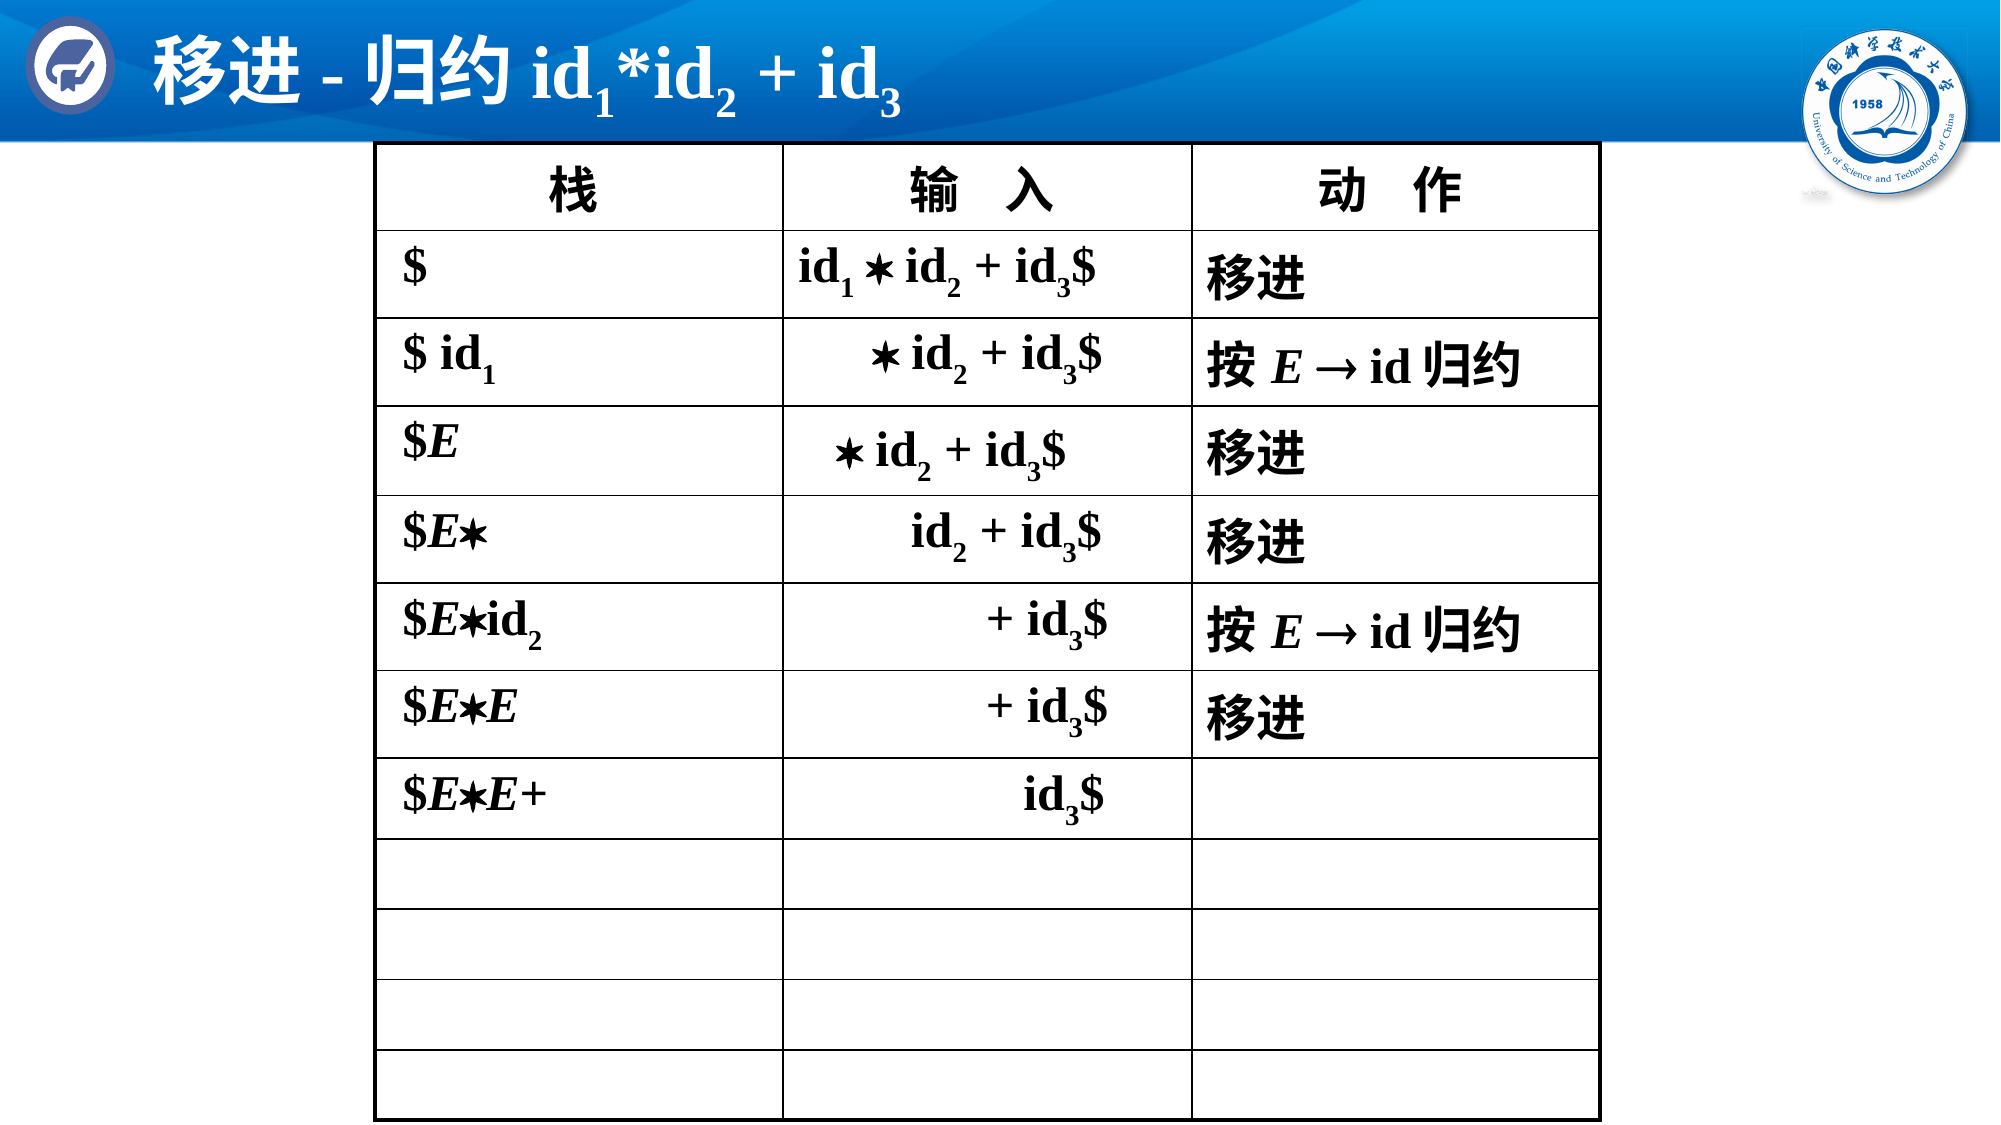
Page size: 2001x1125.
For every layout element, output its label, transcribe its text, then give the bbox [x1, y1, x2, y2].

table_cell $Eid2 [377, 584, 782, 670]
table_cell [1193, 980, 1598, 1049]
table_cell 移进 [1193, 496, 1598, 582]
table_cell  id2 + id3$ [784, 407, 1191, 495]
table_cell [784, 980, 1191, 1049]
table_cell  id2 + id3$ [784, 319, 1191, 405]
table_cell $ id1 [377, 319, 782, 405]
table_cell 移进 [1193, 671, 1598, 757]
table_cell $ [377, 231, 782, 317]
table_cell $EE+ [377, 759, 782, 838]
table_cell [784, 910, 1191, 979]
table_cell [1193, 1051, 1598, 1118]
table_cell [377, 980, 782, 1049]
table_cell $E [377, 407, 782, 495]
table_cell [784, 840, 1191, 908]
table_cell [377, 1051, 782, 1118]
table_cell id3$ [784, 759, 1191, 838]
table_cell + id3$ [784, 584, 1191, 670]
table_cell 移进 [1193, 407, 1598, 495]
table_cell [1193, 840, 1598, 908]
table_cell + id3$ [784, 671, 1191, 757]
table_cell id1  id2 + id3$ [784, 231, 1191, 317]
table_cell [377, 910, 782, 979]
table_cell [1193, 910, 1598, 979]
picture [0, 0, 2000, 204]
table_cell [784, 1051, 1191, 1118]
title 移进-归约id1*id2 + id3 [137, 10, 1707, 132]
table_header 栈 [377, 145, 782, 230]
table_cell [1193, 759, 1598, 838]
table_cell [377, 840, 782, 908]
table_header 输 入 [784, 145, 1191, 230]
table_cell id2 + id3$ [784, 496, 1191, 582]
table_cell 按E  id归约 [1193, 584, 1598, 670]
table_cell $EE [377, 671, 782, 757]
table_cell $E [377, 496, 782, 582]
table_cell 移进 [1193, 231, 1598, 317]
table_header 动 作 [1193, 145, 1598, 230]
table_cell 按E  id归约 [1193, 319, 1598, 405]
